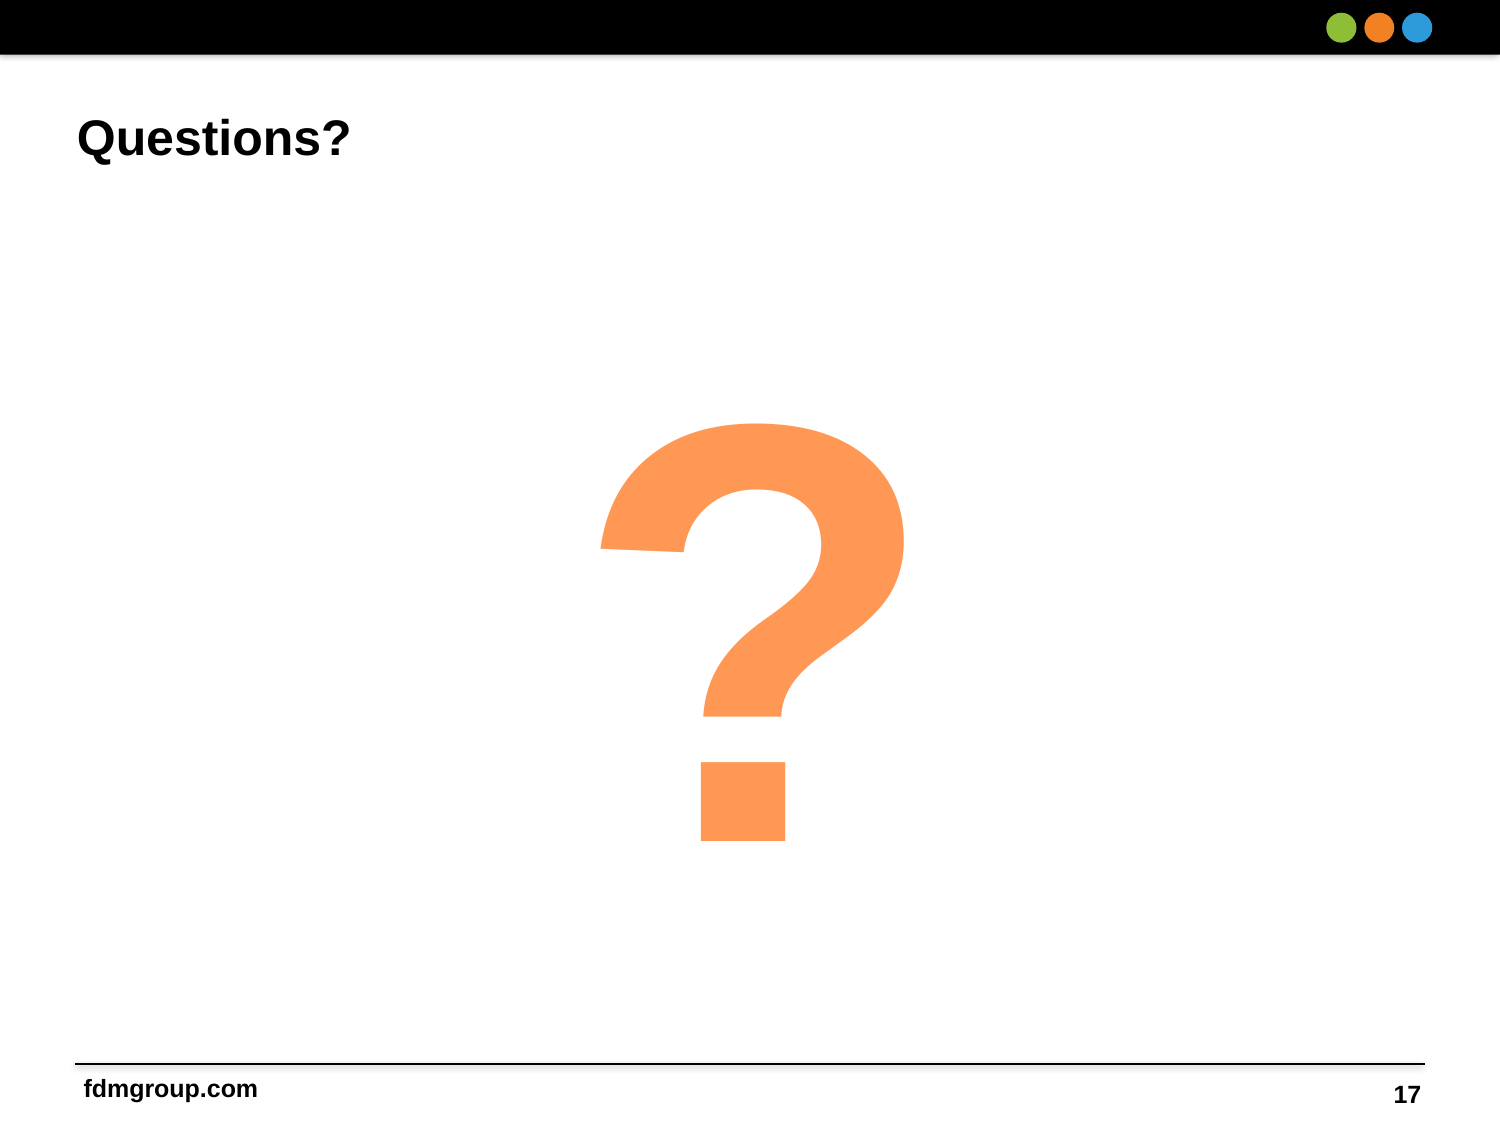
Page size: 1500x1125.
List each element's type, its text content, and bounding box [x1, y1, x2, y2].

slide_number 17 [1086, 1063, 1437, 1124]
